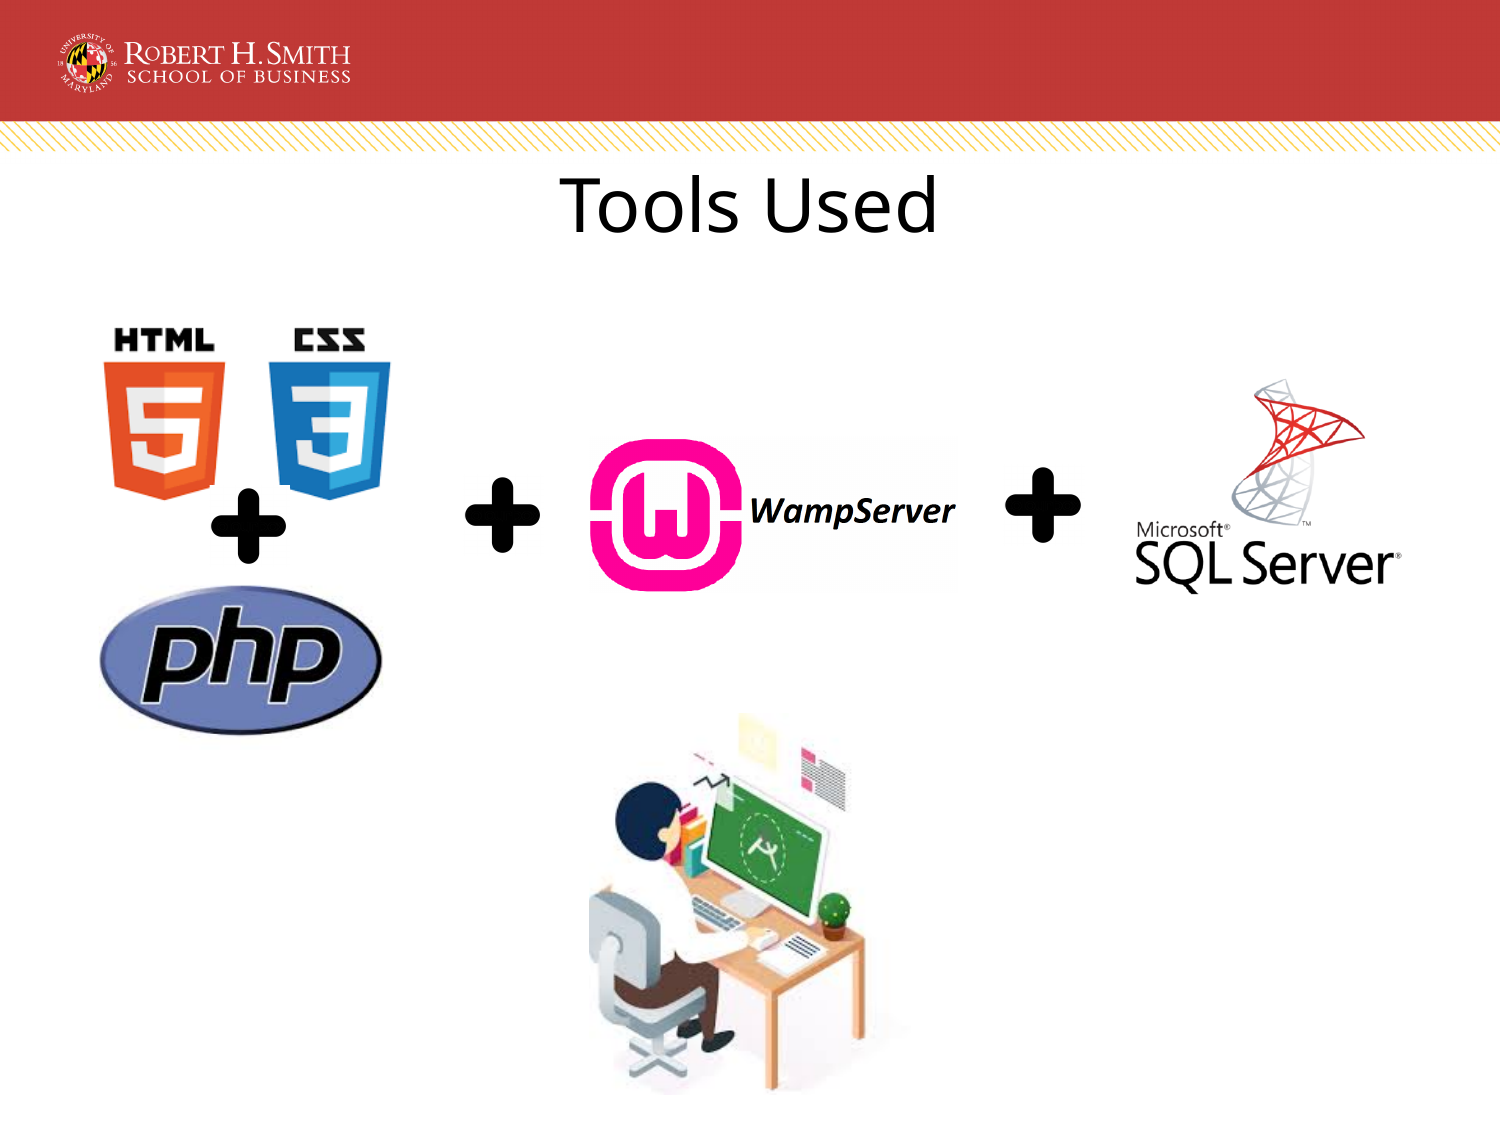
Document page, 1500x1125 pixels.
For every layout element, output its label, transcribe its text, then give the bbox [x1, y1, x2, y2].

picture [589, 436, 959, 594]
picture [463, 473, 545, 556]
picture [0, 0, 1500, 142]
title Tools Used [0, 142, 1500, 237]
picture [588, 712, 912, 1095]
picture [83, 295, 408, 751]
picture [1003, 372, 1453, 600]
